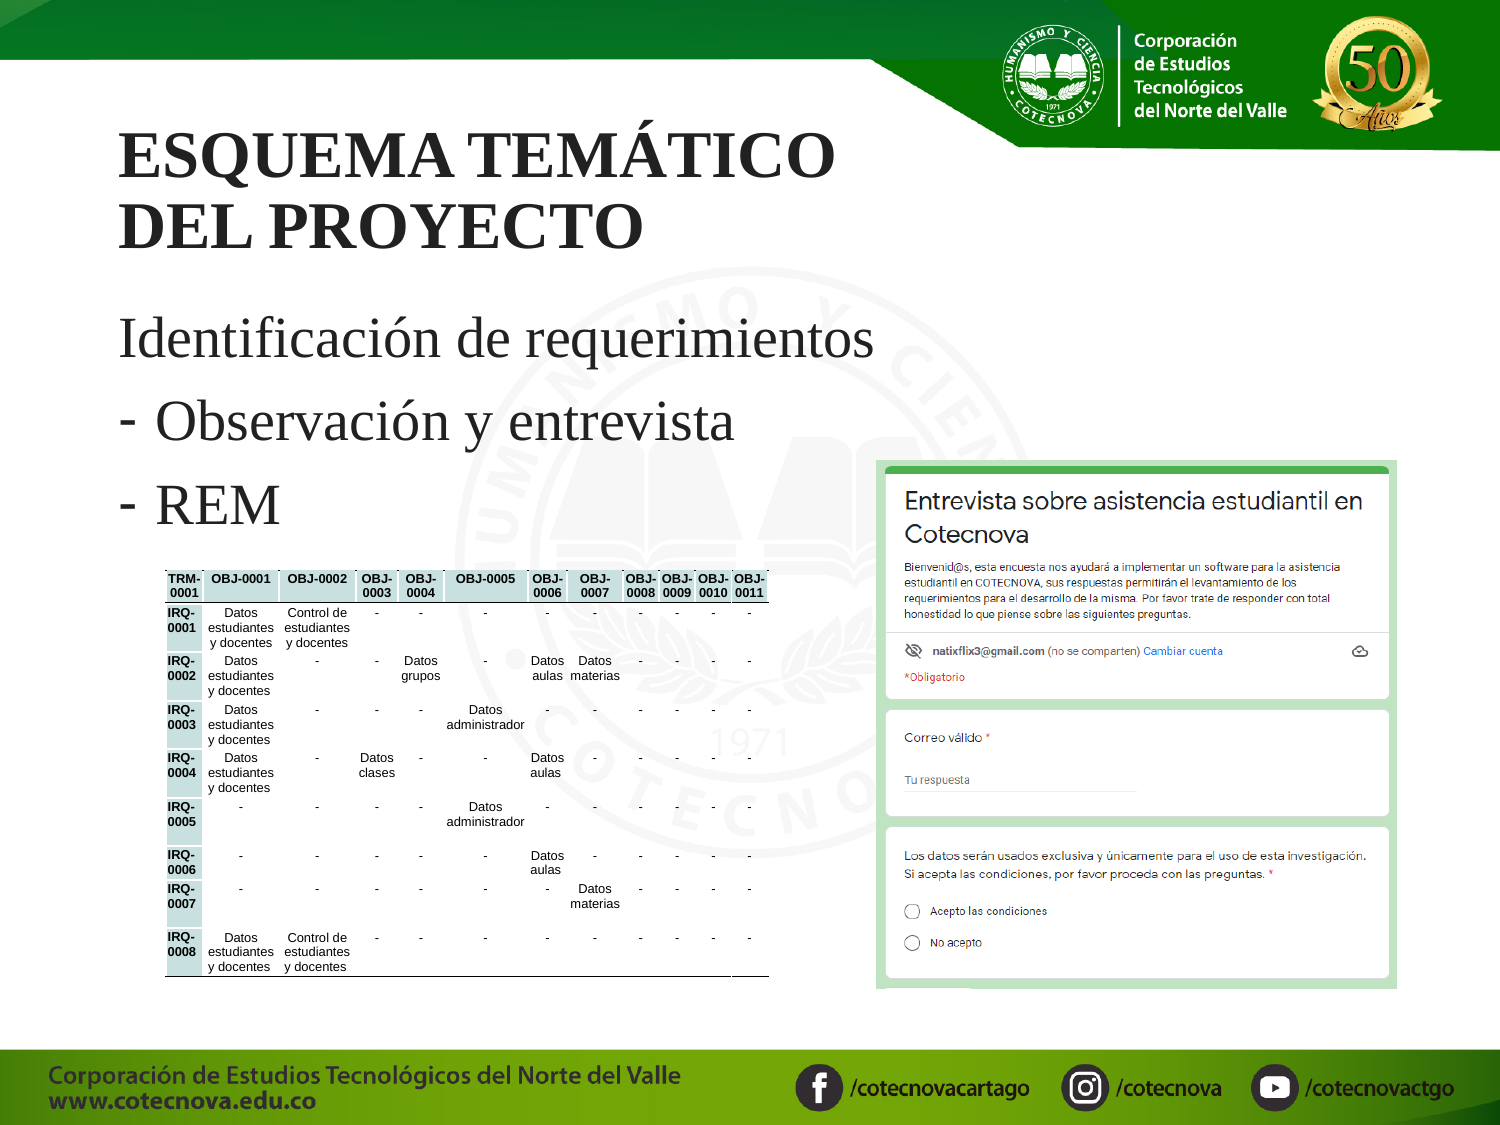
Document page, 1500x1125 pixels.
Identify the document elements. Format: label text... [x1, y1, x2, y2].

list Identificación de requerimientos Observación y entrevista REM [103, 299, 1397, 1014]
picture [0, 0, 1500, 1125]
title ESQUEMA TEMÁTICO DEL PROYECTO [103, 105, 936, 278]
